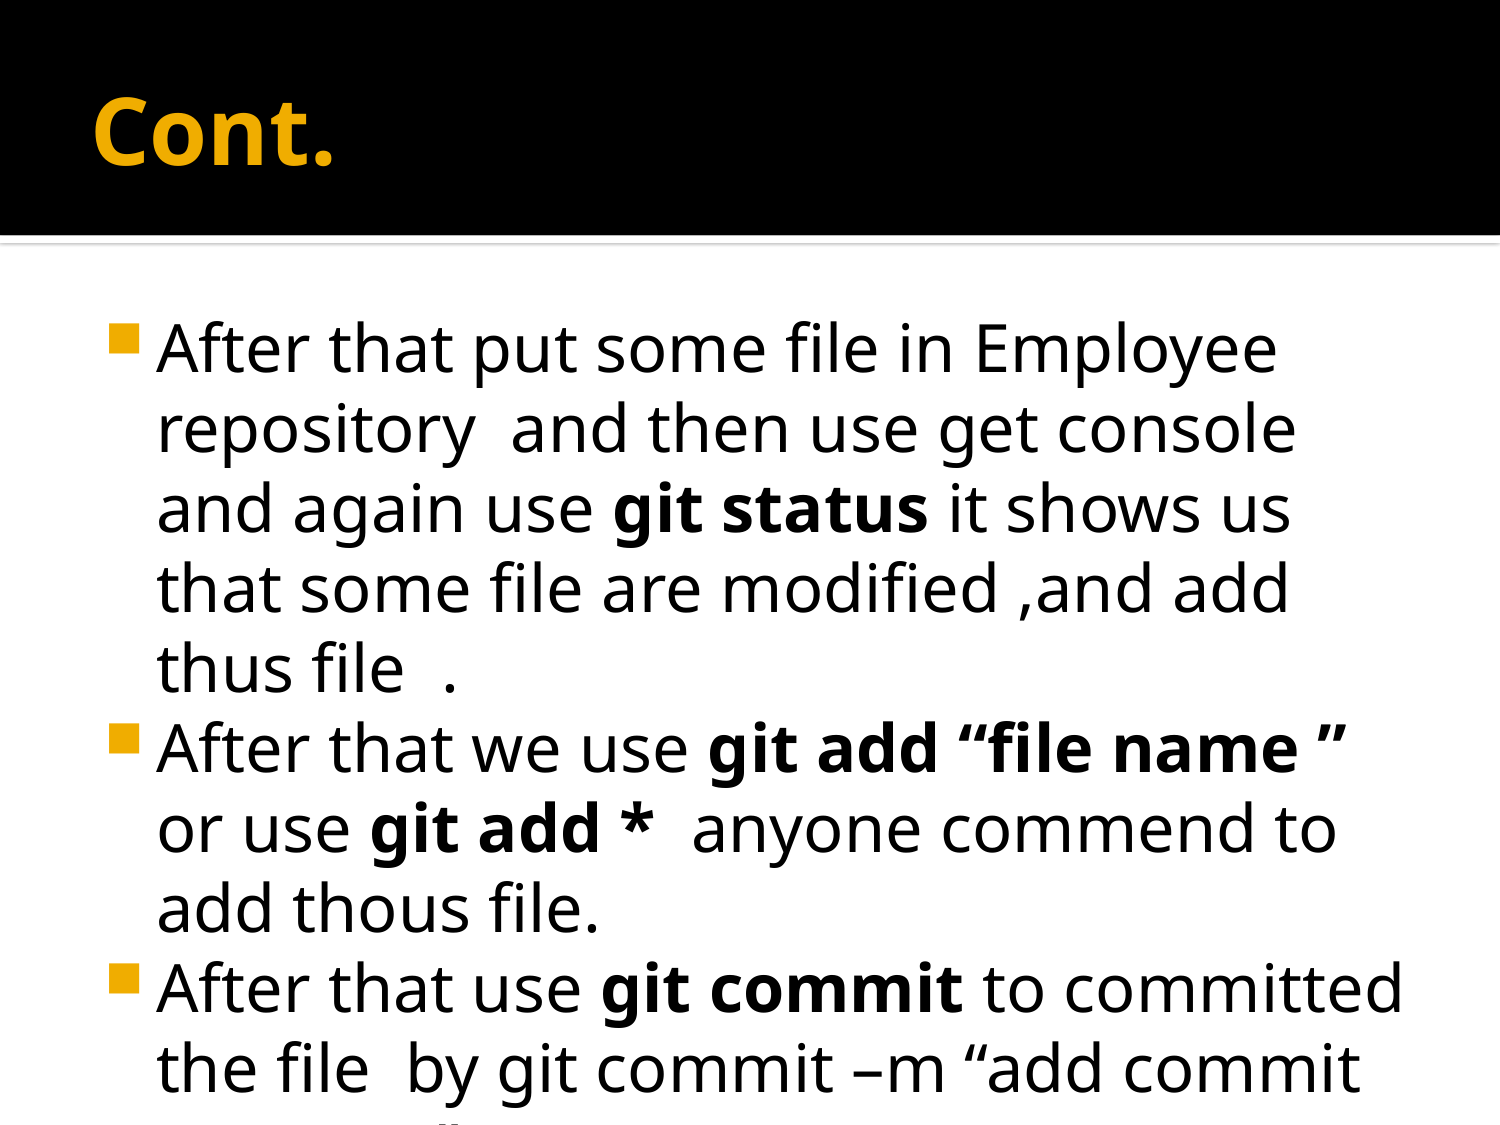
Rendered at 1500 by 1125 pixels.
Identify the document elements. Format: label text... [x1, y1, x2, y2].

title Cont. [75, 25, 1425, 231]
list After that put some file in Employee repository and then use get console and again use git status it shows us that some file are modified ,and add thus file . After that we use git add “file name ” or use git add * anyone commend to add thous file. After that use git commit to committed the file by git commit –m “add commit massage”. [75, 291, 1425, 1050]
